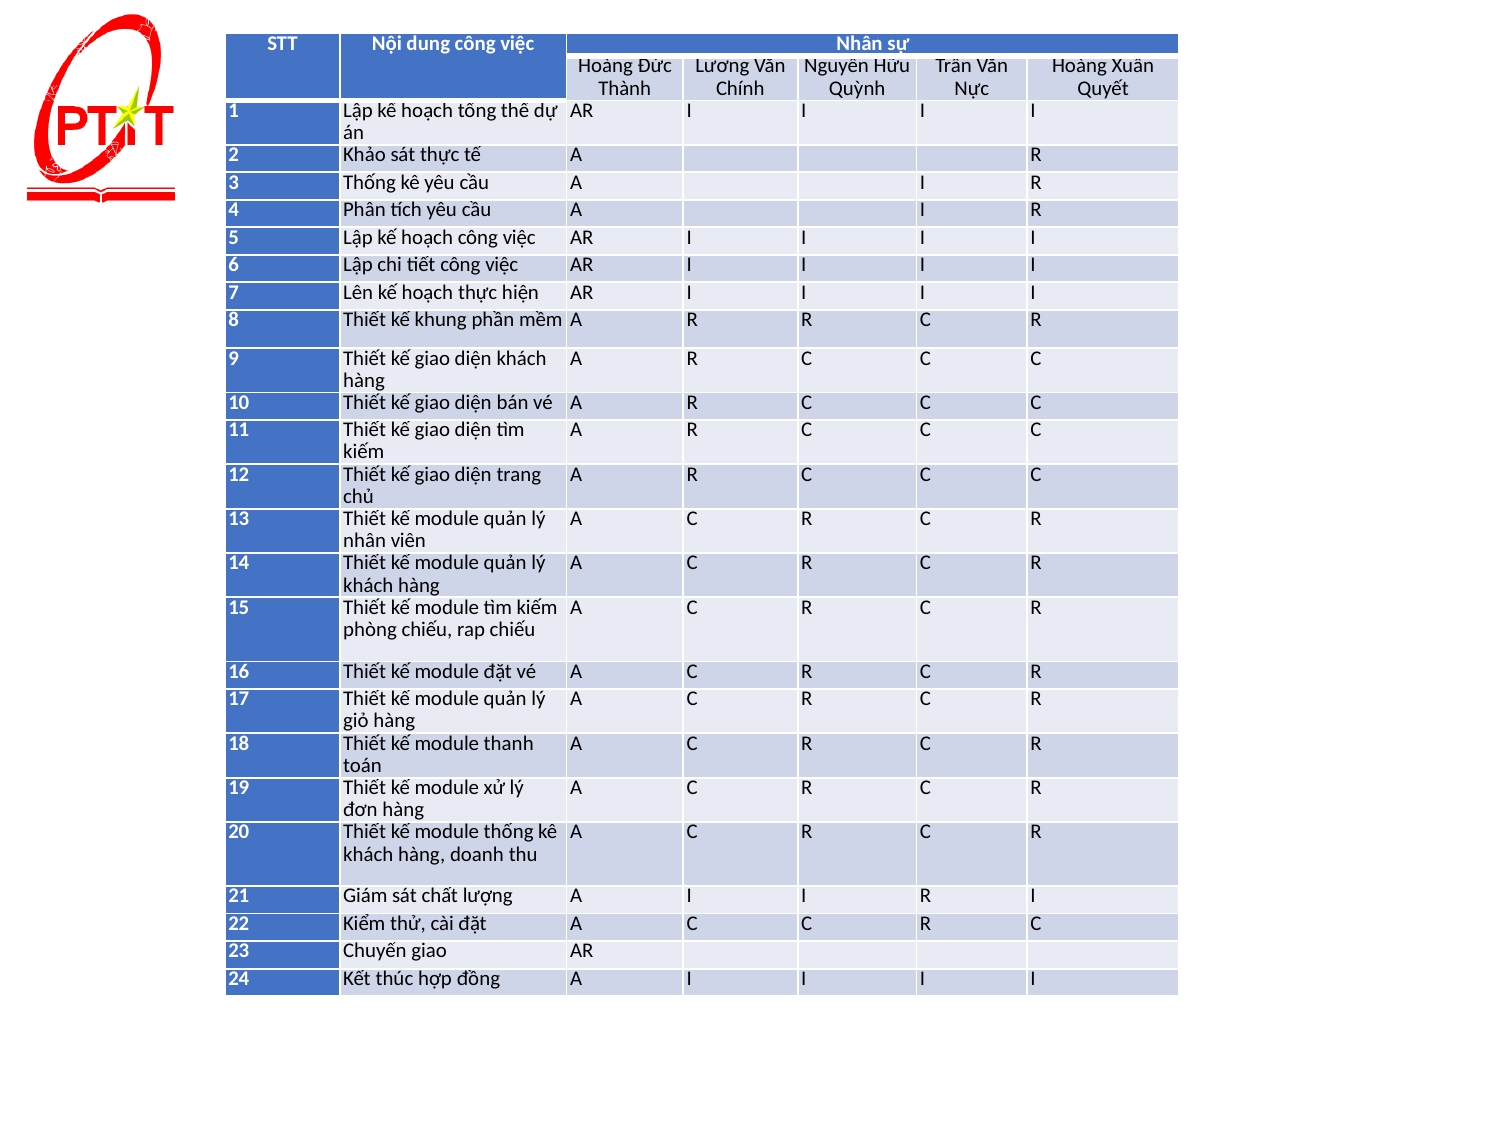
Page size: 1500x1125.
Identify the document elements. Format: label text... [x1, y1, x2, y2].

table_cell Lập kế hoạch tổng thể dự án [341, 103, 566, 144]
table_cell C [1028, 393, 1178, 419]
table_cell I [684, 228, 797, 254]
table_cell R [1028, 554, 1178, 596]
table_cell C [684, 598, 797, 661]
table_cell A [567, 554, 682, 596]
table_cell Thiết kế module tìm kiếm phòng chiếu, rap chiếu [341, 598, 566, 661]
table_cell R [799, 662, 916, 688]
table_cell C [917, 662, 1026, 688]
table_cell 22 [226, 914, 339, 940]
table_cell I [799, 970, 916, 995]
table_cell C [684, 779, 797, 821]
table_cell A [567, 734, 682, 777]
table_cell 12 [226, 465, 339, 508]
table_cell R [684, 311, 797, 347]
table_cell I [684, 970, 797, 995]
table_cell A [567, 146, 682, 171]
table_cell [799, 942, 916, 968]
table_cell Hoàng Xuân Quyết [1028, 59, 1178, 100]
table_cell C [917, 465, 1026, 508]
table_cell A [567, 311, 682, 347]
table_cell Lập chi tiết công việc [341, 256, 566, 281]
table_cell C [917, 779, 1026, 821]
table_cell 7 [226, 283, 339, 309]
table_cell C [917, 349, 1026, 392]
table_cell 19 [226, 779, 339, 821]
table_cell R [1028, 690, 1178, 732]
table_cell R [1028, 510, 1178, 552]
table_cell A [567, 465, 682, 508]
table_cell Thiết kế module quản lý nhân viên [341, 510, 566, 552]
table_cell Thống kê yêu cầu [341, 173, 566, 199]
table_cell A [567, 914, 682, 940]
table_cell 24 [226, 970, 339, 995]
table_cell A [567, 349, 682, 392]
table_cell C [684, 690, 797, 732]
table_cell Thiết kế giao diện trang chủ [341, 465, 566, 508]
table_cell [917, 146, 1026, 171]
table_cell R [684, 465, 797, 508]
table_cell A [567, 662, 682, 688]
table_cell 8 [226, 311, 339, 347]
table_cell A [567, 779, 682, 821]
table_cell [799, 146, 916, 171]
table_cell I [799, 101, 916, 144]
table_cell C [1028, 421, 1178, 463]
table_cell A [567, 690, 682, 732]
table_cell 2 [226, 146, 339, 171]
table_cell C [917, 421, 1026, 463]
table_cell A [567, 421, 682, 463]
table_cell C [1028, 349, 1178, 392]
table_cell 18 [226, 734, 339, 777]
table_cell 14 [226, 554, 339, 596]
table_cell C [799, 465, 916, 508]
table_cell Thiết kế giao diện bán vé [341, 393, 566, 419]
table_cell 15 [226, 598, 339, 661]
picture [7, 0, 199, 215]
table_cell [684, 942, 797, 968]
table_cell 23 [226, 942, 339, 968]
table_cell I [799, 228, 916, 254]
table_cell 5 [226, 228, 339, 254]
table_cell R [1028, 823, 1178, 885]
table_cell 4 [226, 201, 339, 226]
table_cell I [684, 256, 797, 281]
table_cell C [917, 311, 1026, 347]
table_cell I [1028, 101, 1178, 144]
table_cell C [799, 421, 916, 463]
table_cell Trần Văn Nực [917, 59, 1026, 100]
table_cell A [567, 393, 682, 419]
table_cell R [684, 421, 797, 463]
table_cell I [917, 201, 1026, 226]
table_cell AR [567, 101, 682, 144]
table_cell I [1028, 887, 1178, 913]
table_cell AR [567, 256, 682, 281]
table_cell C [684, 734, 797, 777]
table_cell R [1028, 311, 1178, 347]
table_cell [1028, 942, 1178, 968]
table_cell 17 [226, 690, 339, 732]
table_cell 10 [226, 393, 339, 419]
table_cell I [1028, 970, 1178, 995]
table_cell I [1028, 228, 1178, 254]
table_cell 9 [226, 349, 339, 392]
table_cell Phân tích yêu cầu [341, 201, 566, 226]
table_cell R [684, 349, 797, 392]
table_cell C [684, 554, 797, 596]
table_cell R [684, 393, 797, 419]
table_cell A [567, 510, 682, 552]
table_cell Thiết kế module thống kê khách hàng, doanh thu [341, 823, 566, 885]
table_cell Hoàng Đức Thành [567, 59, 682, 100]
table_cell A [567, 201, 682, 226]
table_cell R [1028, 598, 1178, 661]
table_cell Thiết kế khung phần mềm [341, 311, 566, 347]
table_cell 6 [226, 256, 339, 281]
table_cell [799, 201, 916, 226]
table_cell I [799, 887, 916, 913]
table_cell Nguyễn Hữu Quỳnh [799, 59, 916, 100]
table_cell R [799, 823, 916, 885]
table_cell Thiết kế giao diện tìm kiếm [341, 421, 566, 463]
table_cell R [799, 779, 916, 821]
table_cell I [684, 887, 797, 913]
table_header Nhân sự [567, 34, 1178, 53]
table_header STT [226, 34, 339, 98]
table_cell Thiết kế module quản lý khách hàng [341, 554, 566, 596]
table_cell Thiết kế giao diện khách hàng [341, 349, 566, 392]
table_cell AR [567, 942, 682, 968]
table_cell I [917, 283, 1026, 309]
table_cell R [917, 914, 1026, 940]
table_cell R [1028, 173, 1178, 199]
table_cell 3 [226, 173, 339, 199]
table_cell Kết thúc hợp đồng [341, 970, 566, 995]
table_cell AR [567, 283, 682, 309]
table_cell I [917, 970, 1026, 995]
table_cell R [799, 510, 916, 552]
table_cell A [567, 887, 682, 913]
table_cell C [917, 690, 1026, 732]
table_cell C [917, 734, 1026, 777]
table_cell AR [567, 228, 682, 254]
table_cell C [684, 914, 797, 940]
table_cell Giám sát chất lượng [341, 887, 566, 913]
table_cell Kiểm thử, cài đặt [341, 914, 566, 940]
table_cell C [917, 510, 1026, 552]
table_cell I [1028, 256, 1178, 281]
table_cell C [799, 393, 916, 419]
table_cell R [799, 734, 916, 777]
table_cell R [1028, 146, 1178, 171]
table_cell C [799, 914, 916, 940]
table_cell 16 [226, 662, 339, 688]
table_cell Lập kế hoạch công việc [341, 228, 566, 254]
table_cell R [917, 887, 1026, 913]
table_cell A [567, 970, 682, 995]
table_cell R [799, 311, 916, 347]
table_cell R [799, 690, 916, 732]
table_cell I [799, 283, 916, 309]
table_cell R [799, 554, 916, 596]
table_cell [684, 146, 797, 171]
table_cell C [917, 598, 1026, 661]
table_cell I [684, 283, 797, 309]
table_cell C [917, 554, 1026, 596]
table_cell Thiết kế module quản lý giỏ hàng [341, 690, 566, 732]
table_header Nội dung công việc [341, 34, 566, 98]
table_cell 11 [226, 421, 339, 463]
table_cell C [917, 823, 1026, 885]
table_cell Thiết kế module thanh toán [341, 734, 566, 777]
table_cell A [567, 173, 682, 199]
table_cell Lên kế hoạch thực hiện [341, 283, 566, 309]
table_cell 21 [226, 887, 339, 913]
table_cell I [1028, 283, 1178, 309]
table_cell R [799, 598, 916, 661]
table_cell R [1028, 662, 1178, 688]
table_cell I [799, 256, 916, 281]
table_cell [917, 942, 1026, 968]
table_cell I [917, 173, 1026, 199]
table_cell C [1028, 914, 1178, 940]
table_cell A [567, 598, 682, 661]
table_cell C [684, 662, 797, 688]
table_cell [799, 173, 916, 199]
table_cell C [917, 393, 1026, 419]
table_cell C [684, 510, 797, 552]
table_cell Chuyển giao [341, 942, 566, 968]
table_cell R [1028, 779, 1178, 821]
table_cell 20 [226, 823, 339, 885]
table_cell [684, 173, 797, 199]
table_cell I [917, 101, 1026, 144]
table_cell C [1028, 465, 1178, 508]
table_cell Lương Văn Chính [684, 59, 797, 100]
table_cell A [567, 823, 682, 885]
table_cell [684, 201, 797, 226]
table_cell Khảo sát thực tế [341, 146, 566, 171]
table_cell Thiết kế module xử lý đơn hàng [341, 779, 566, 821]
table_cell 1 [226, 103, 339, 144]
table_cell 13 [226, 510, 339, 552]
table_cell R [1028, 201, 1178, 226]
table_cell R [1028, 734, 1178, 777]
table_cell C [799, 349, 916, 392]
table_cell C [684, 823, 797, 885]
table_cell Thiết kế module đặt vé [341, 662, 566, 688]
table_cell I [917, 256, 1026, 281]
table_cell I [684, 101, 797, 144]
table_cell I [917, 228, 1026, 254]
